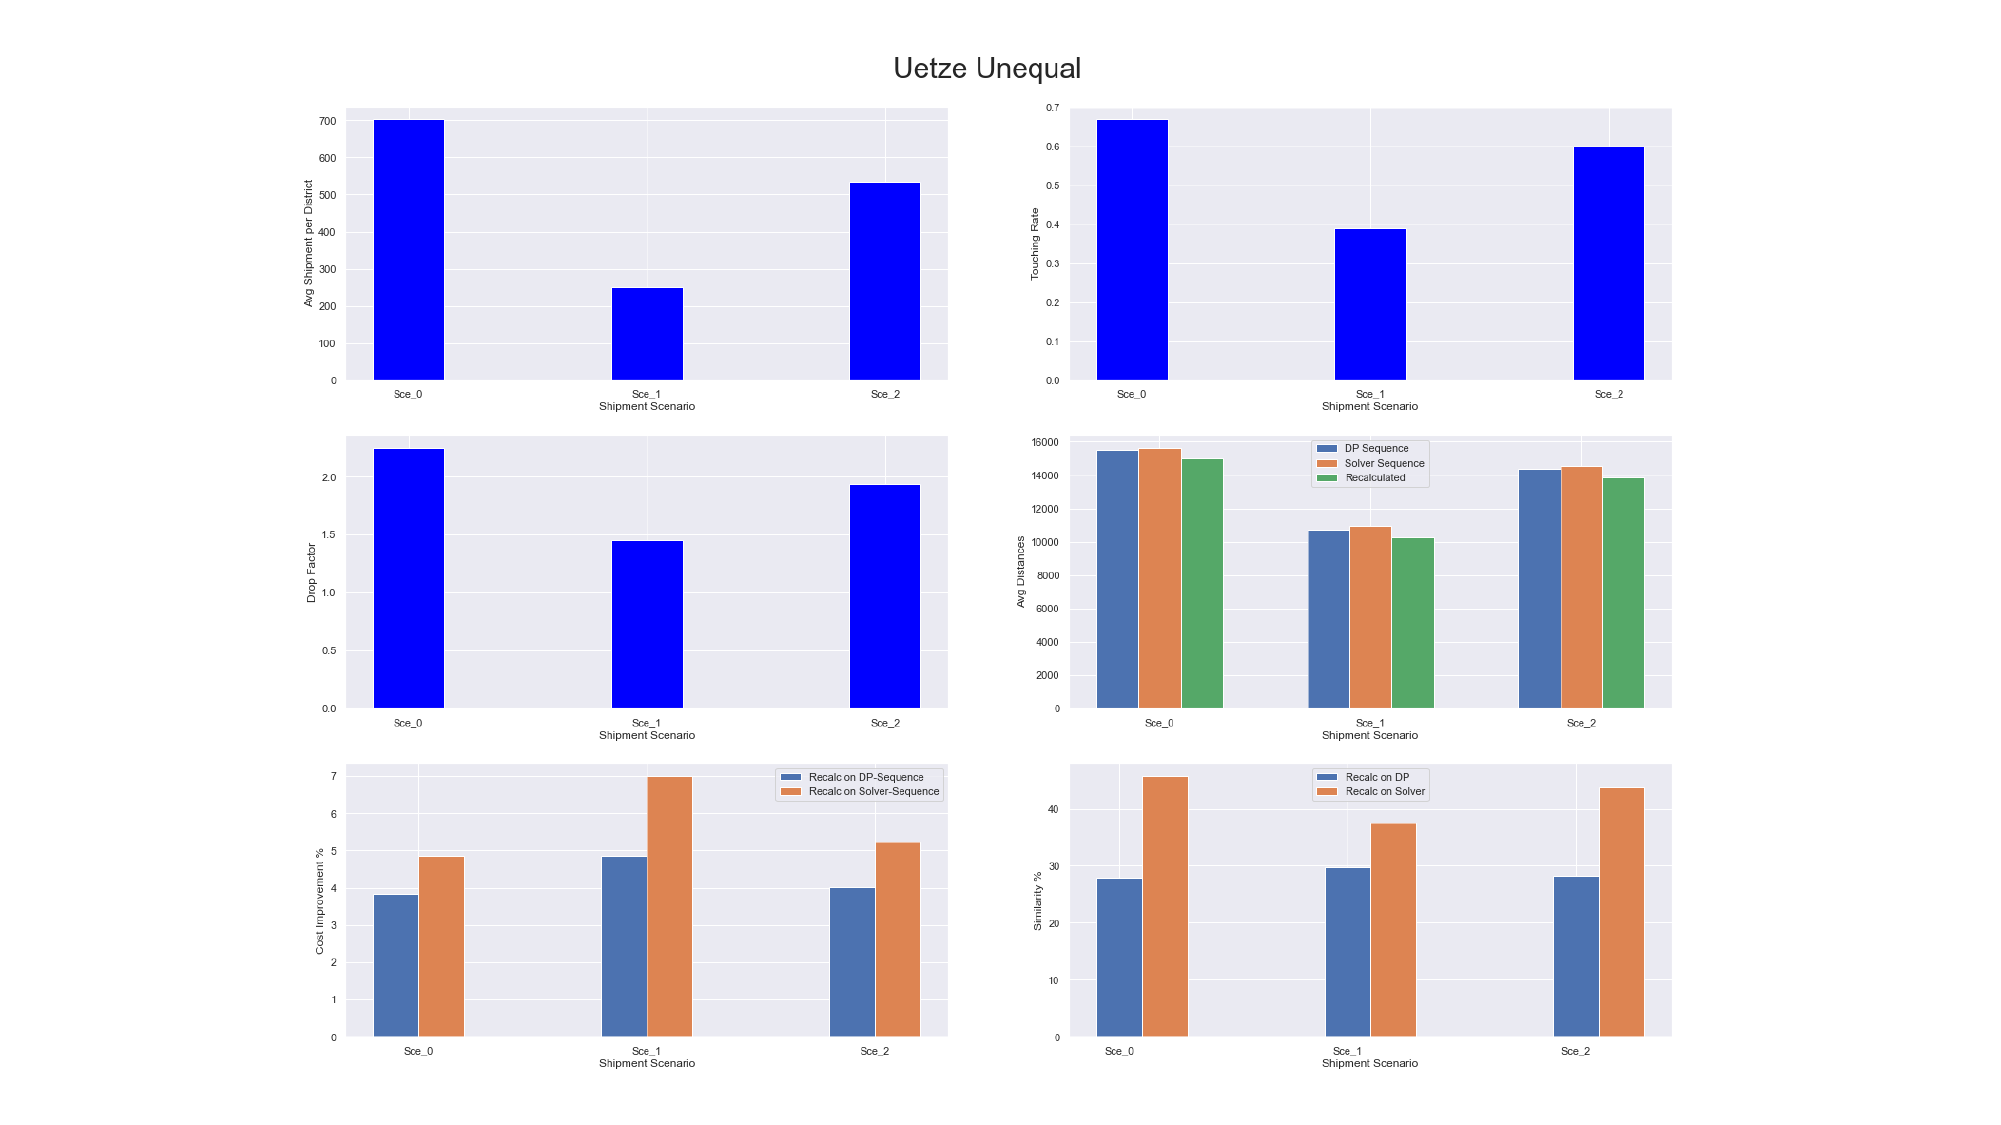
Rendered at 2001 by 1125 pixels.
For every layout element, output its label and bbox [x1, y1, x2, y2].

picture [298, 49, 1678, 1075]
